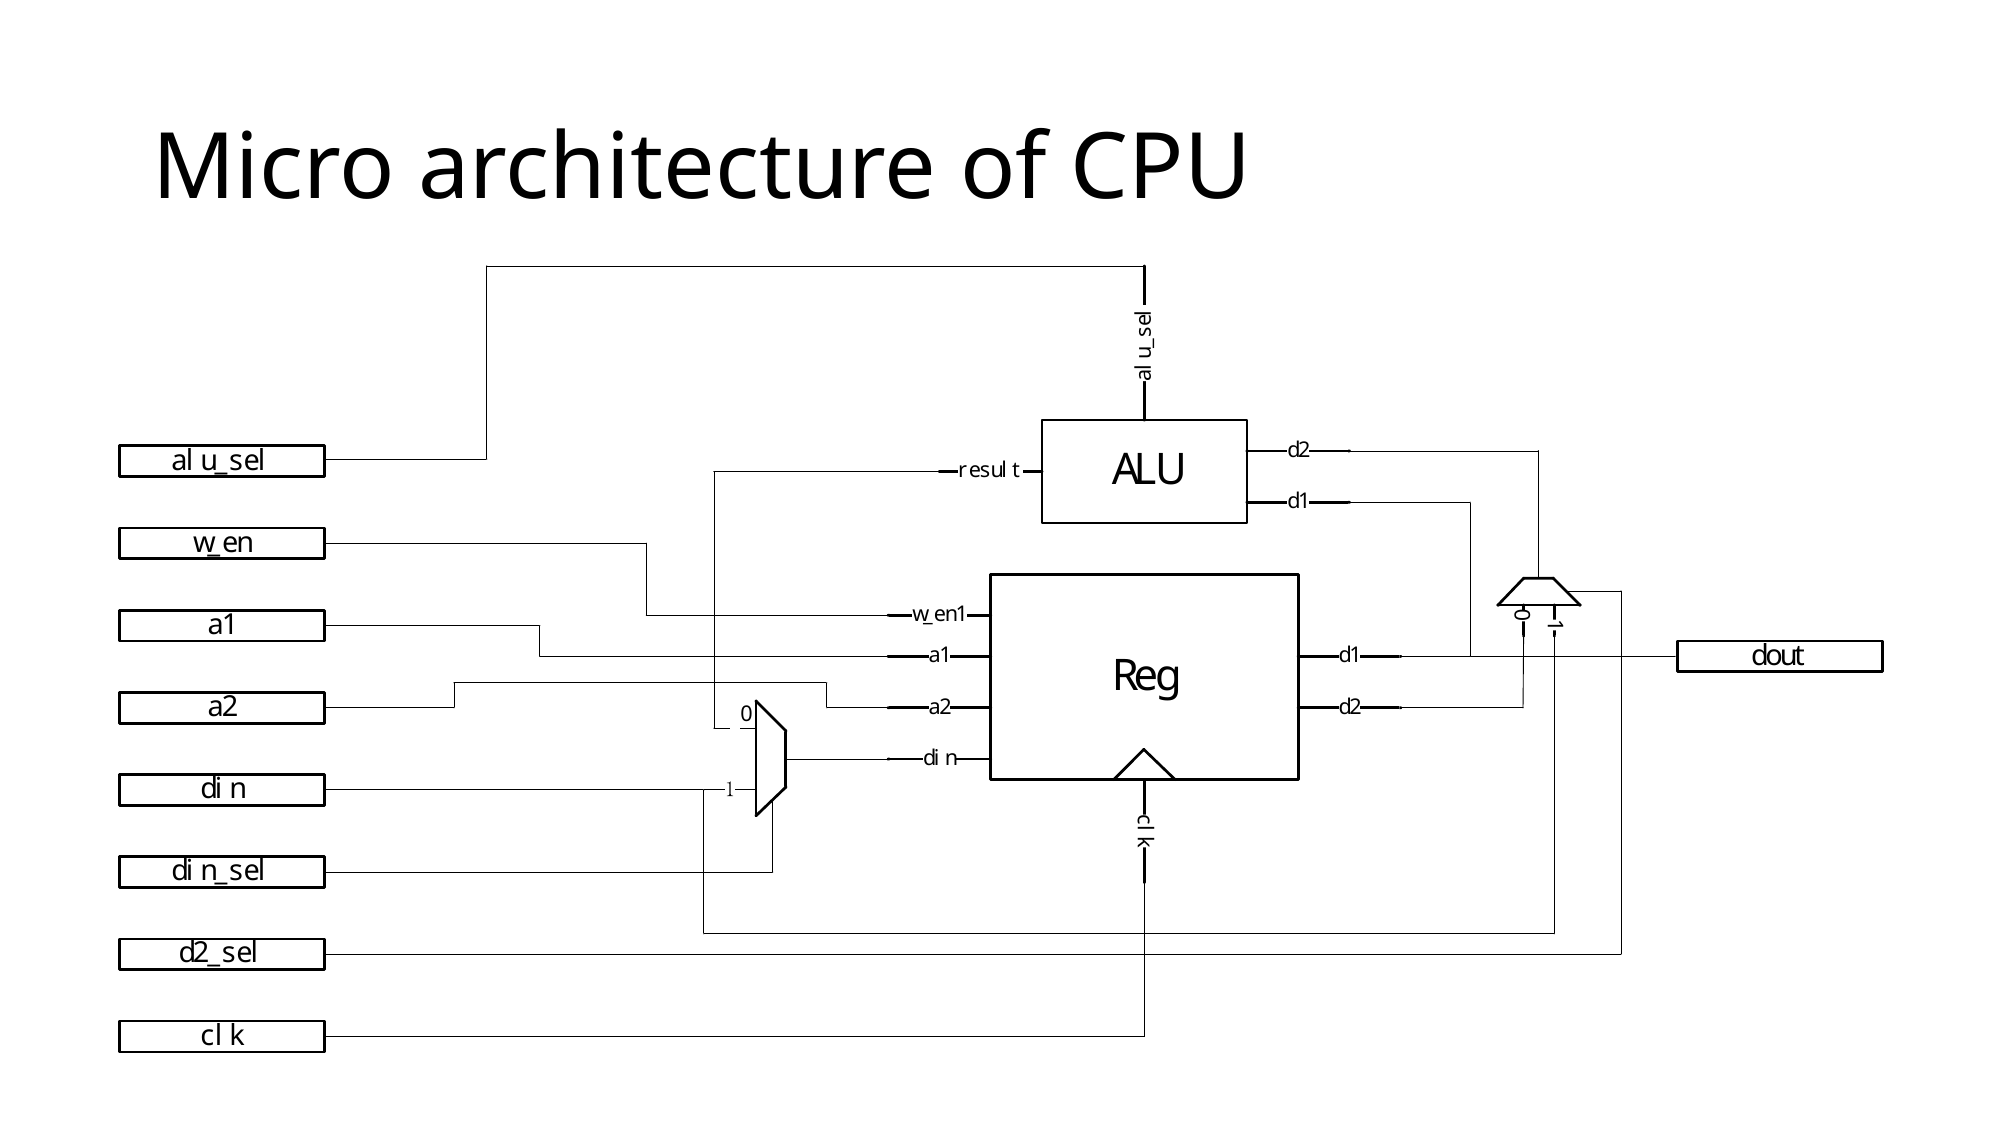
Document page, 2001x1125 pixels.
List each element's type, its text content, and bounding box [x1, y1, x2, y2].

picture [114, 260, 1886, 1066]
title Micro architecture of CPU [137, 59, 1863, 260]
